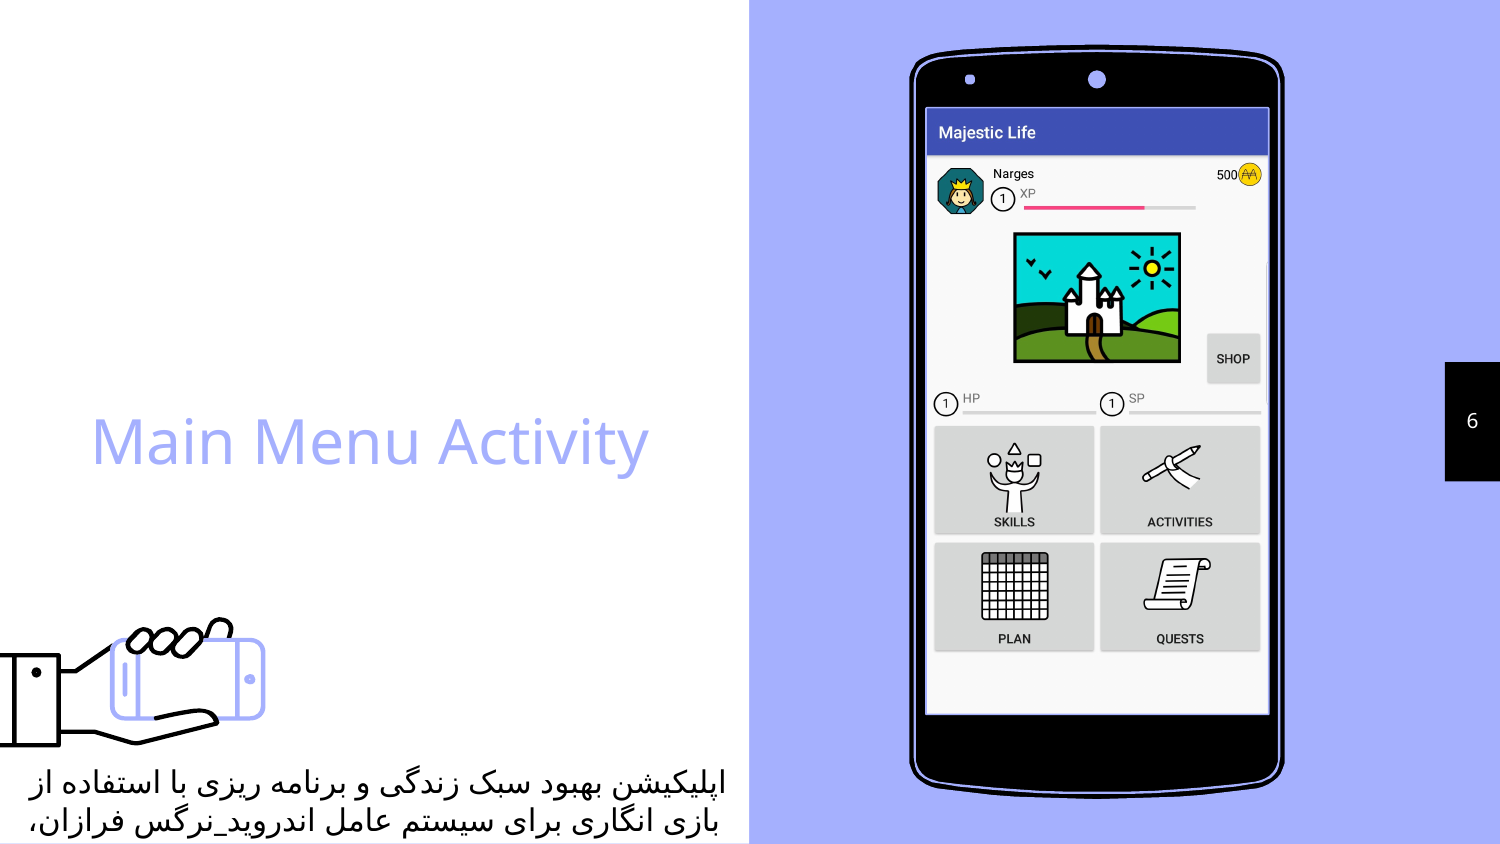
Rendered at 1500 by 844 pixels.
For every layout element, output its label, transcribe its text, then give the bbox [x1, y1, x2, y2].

title Main Menu Activity [75, 351, 750, 493]
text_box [10, 492, 144, 844]
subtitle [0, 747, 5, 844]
subtitle اپلیکیشن بهبود سبک زندگی و برنامه ریزی با استفاده از بازی انگاری برای سیستم عامل اندروید_نرگس فرازان، زهرا نجمی [148, 747, 750, 844]
slide_number 6 [1444, 362, 1500, 482]
text_box [908, 43, 1286, 800]
picture [925, 106, 1269, 749]
